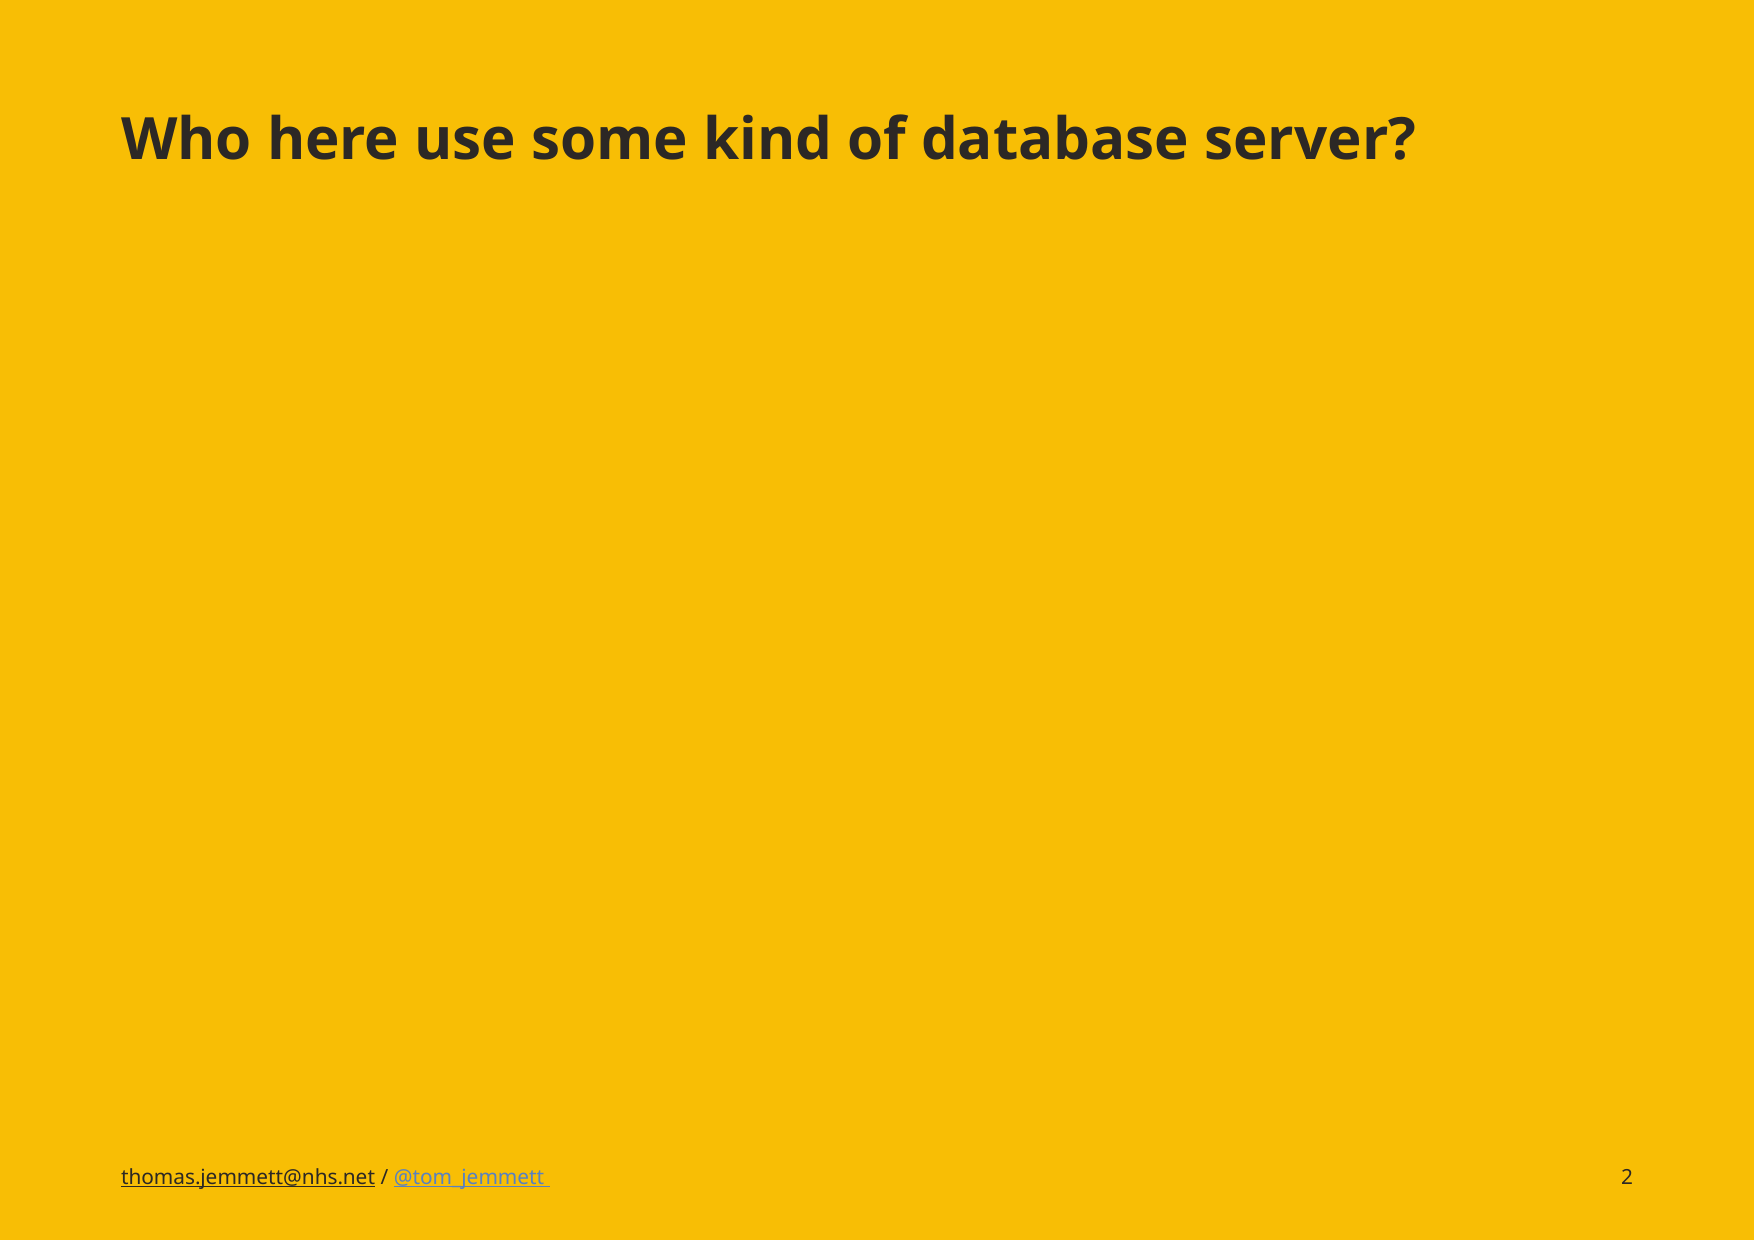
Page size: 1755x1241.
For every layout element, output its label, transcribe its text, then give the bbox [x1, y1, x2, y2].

title Who here use some kind of database server? [109, 64, 1645, 184]
slide_number 2 [1526, 1151, 1645, 1211]
text_box thomas.jemmett@nhs.net / @tom_jemmett [109, 1151, 628, 1211]
